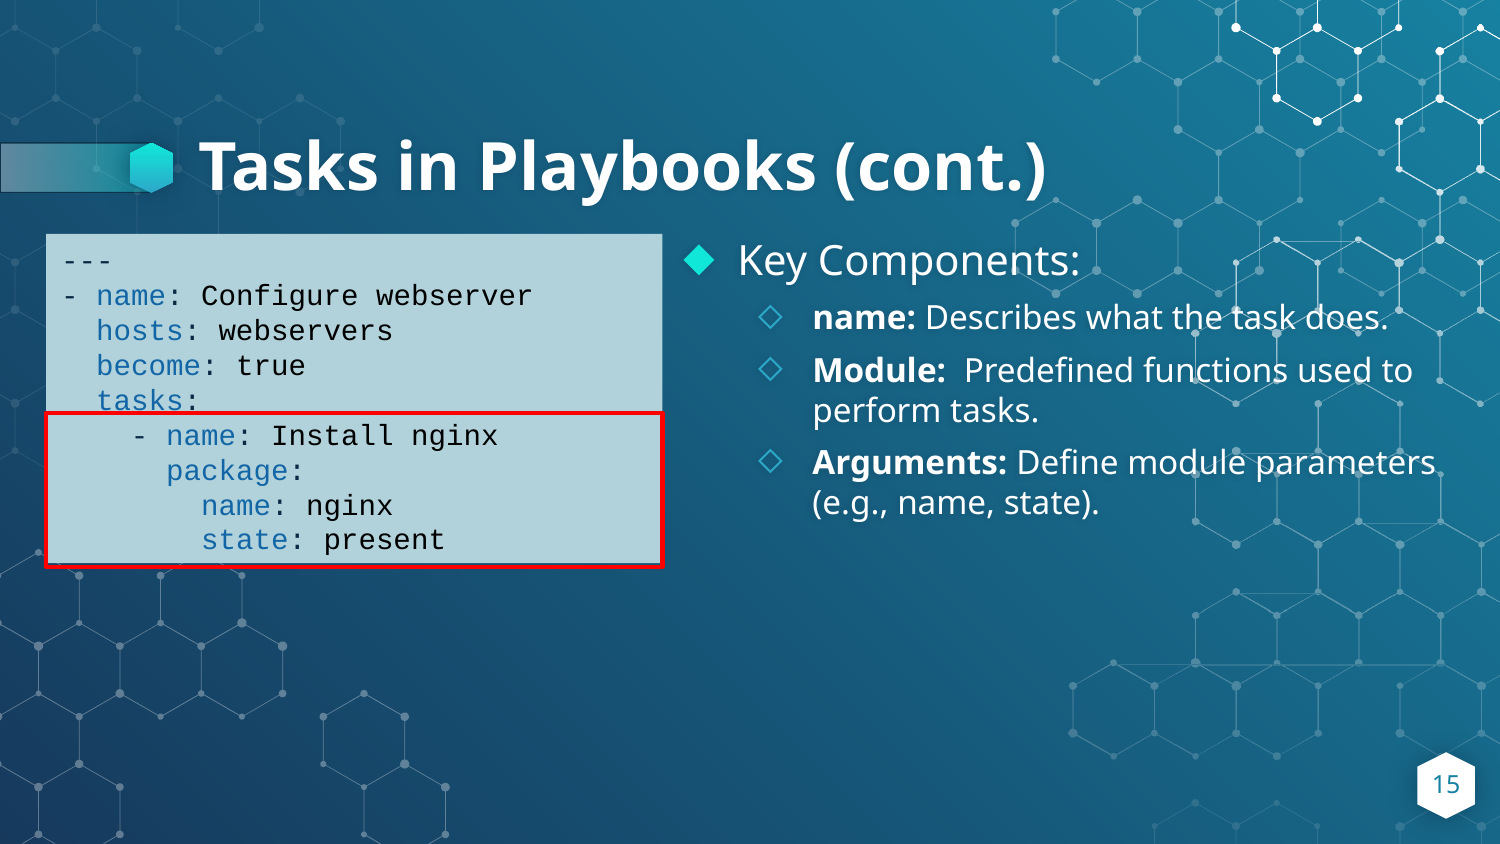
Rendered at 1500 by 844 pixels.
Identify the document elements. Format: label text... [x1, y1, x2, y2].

text_box --- - name: Configure webserver hosts: webservers become: true tasks: - name: Install nginx package: name: nginx state: present [46, 233, 663, 411]
slide_number 15 [1417, 752, 1475, 819]
text_box [44, 411, 665, 569]
list Key Components: name: Describes what the task does. Module: Predefined functions used to perform tasks. Arguments: Define module parameters (e.g., name, state). [662, 233, 1473, 674]
title Tasks in Playbooks (cont.) [198, 140, 1302, 198]
